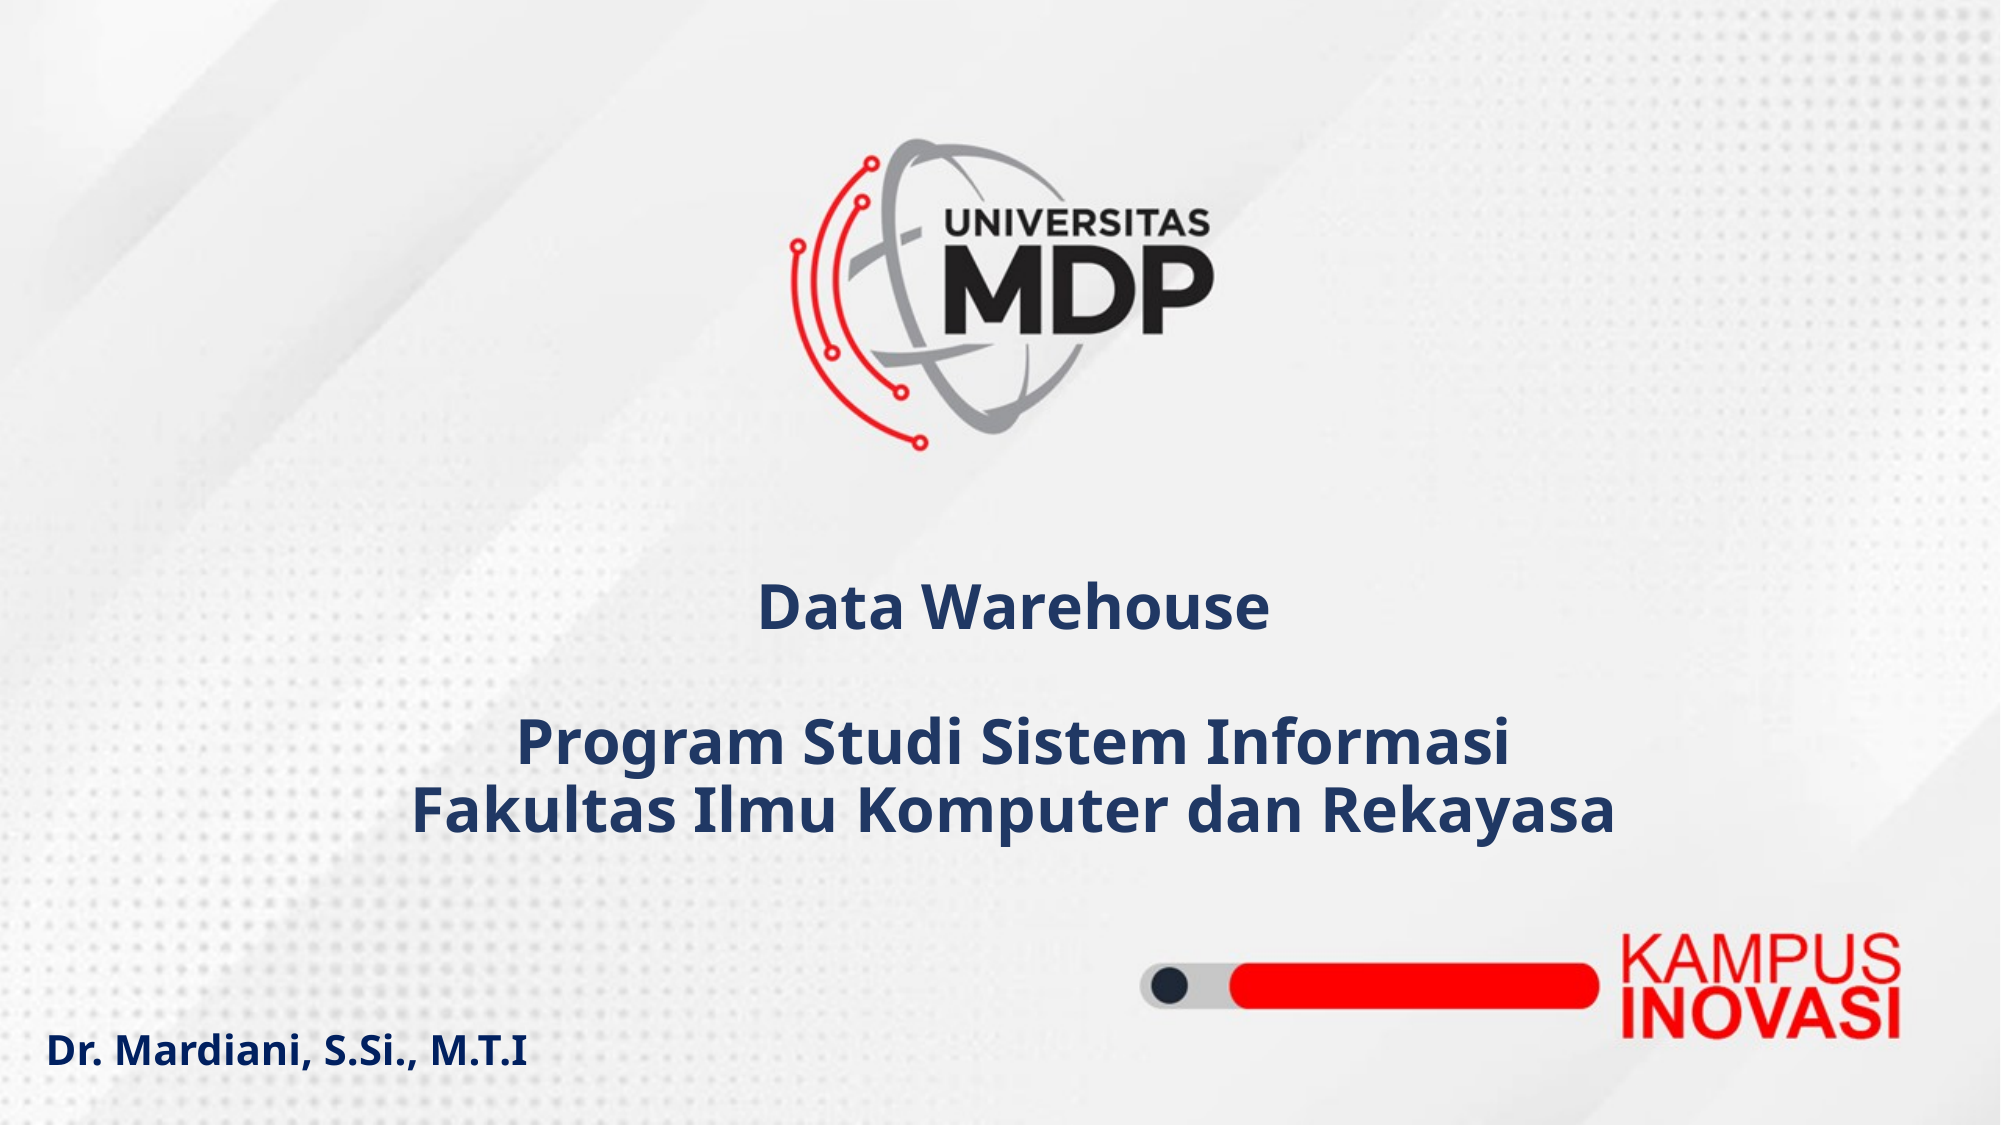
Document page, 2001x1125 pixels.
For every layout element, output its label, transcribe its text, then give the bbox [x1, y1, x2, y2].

text_box Dr. Mardiani, S.Si., M.T.I [30, 1016, 1094, 1082]
title Data Warehouse Program Studi Sistem Informasi Fakultas Ilmu Komputer dan Rekayasa [264, 461, 1765, 854]
picture [0, 0, 2001, 1125]
